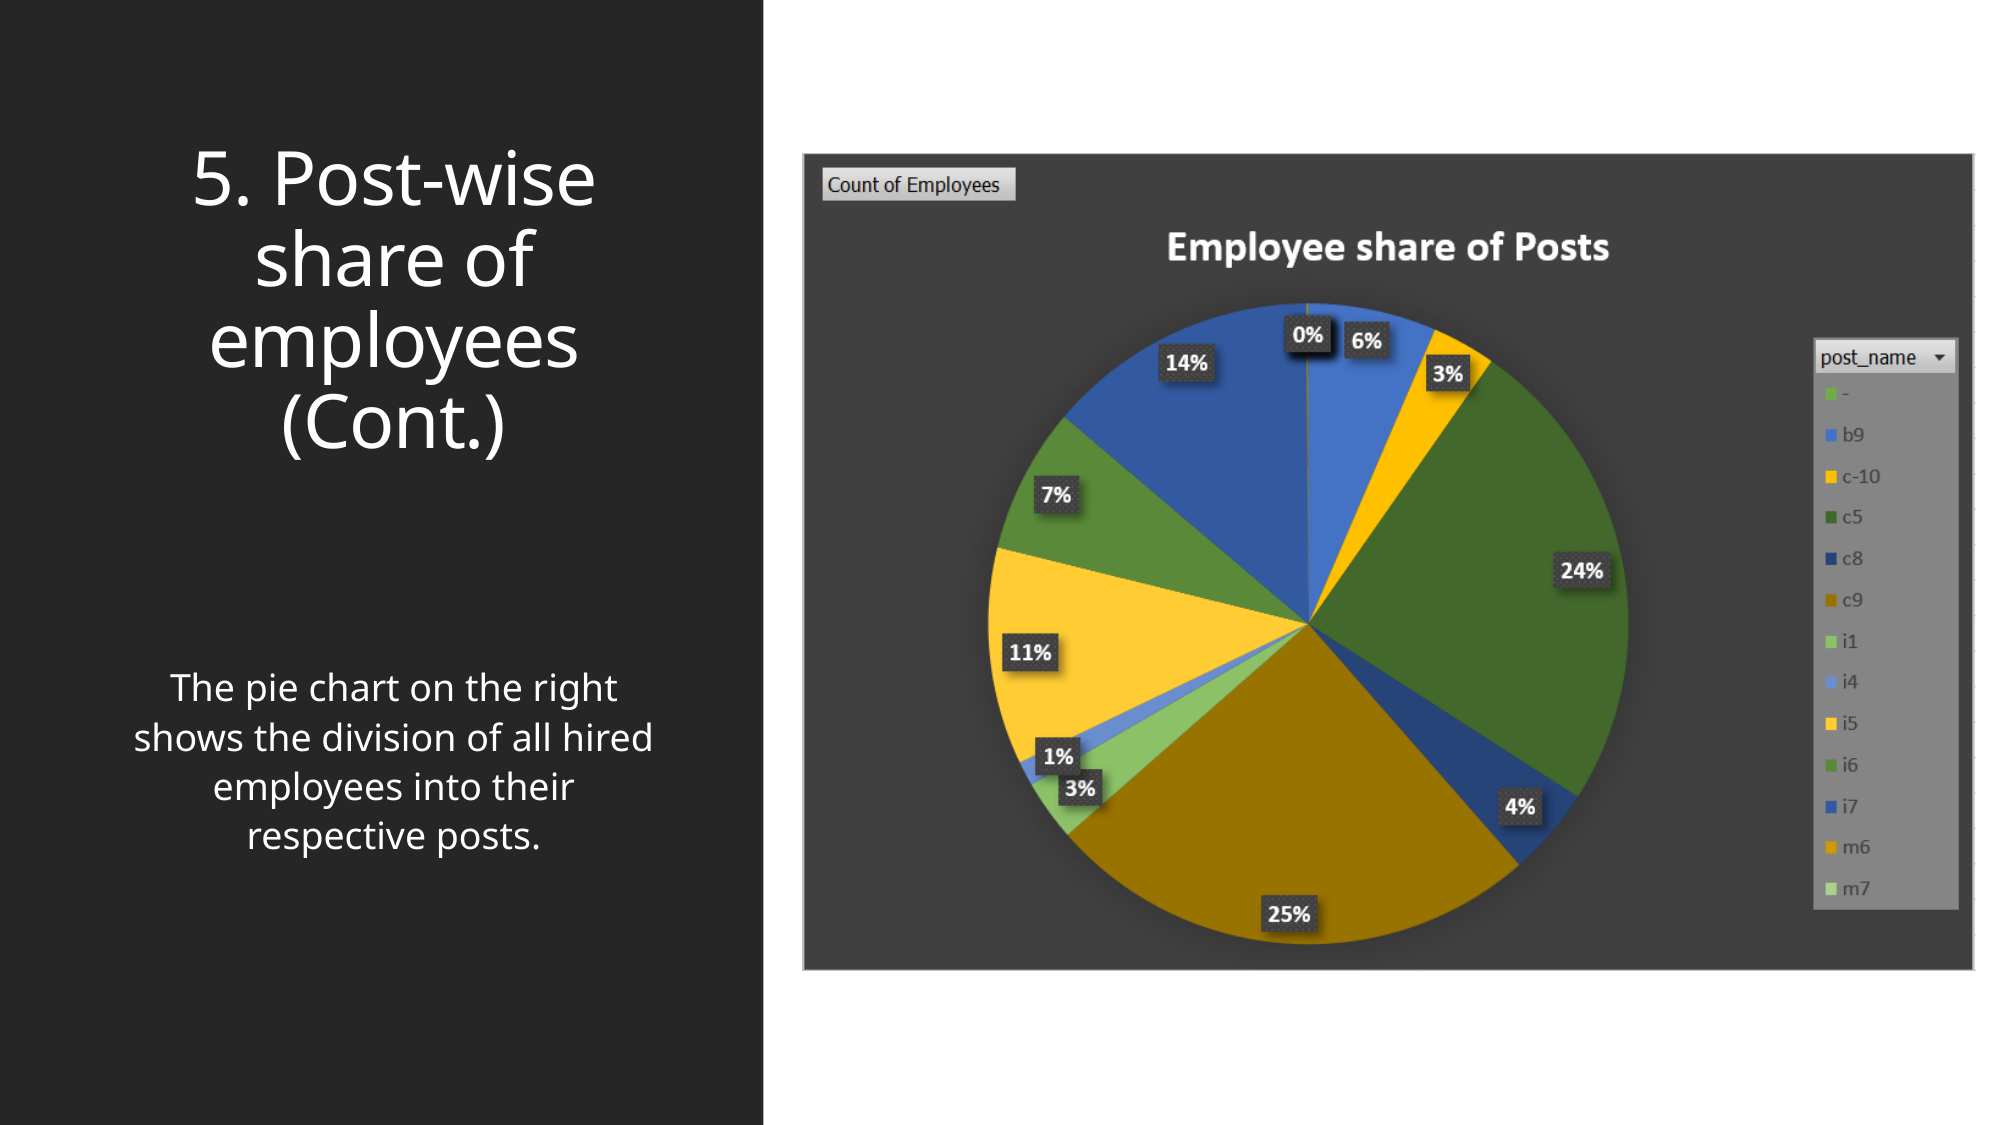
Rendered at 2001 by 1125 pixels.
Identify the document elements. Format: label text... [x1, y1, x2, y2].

list The pie chart on the right shows the division of all hired employees into their respective posts. [105, 499, 683, 1002]
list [801, 153, 1977, 972]
title 5. Post-wise share of employees (Cont.) [105, 128, 683, 473]
